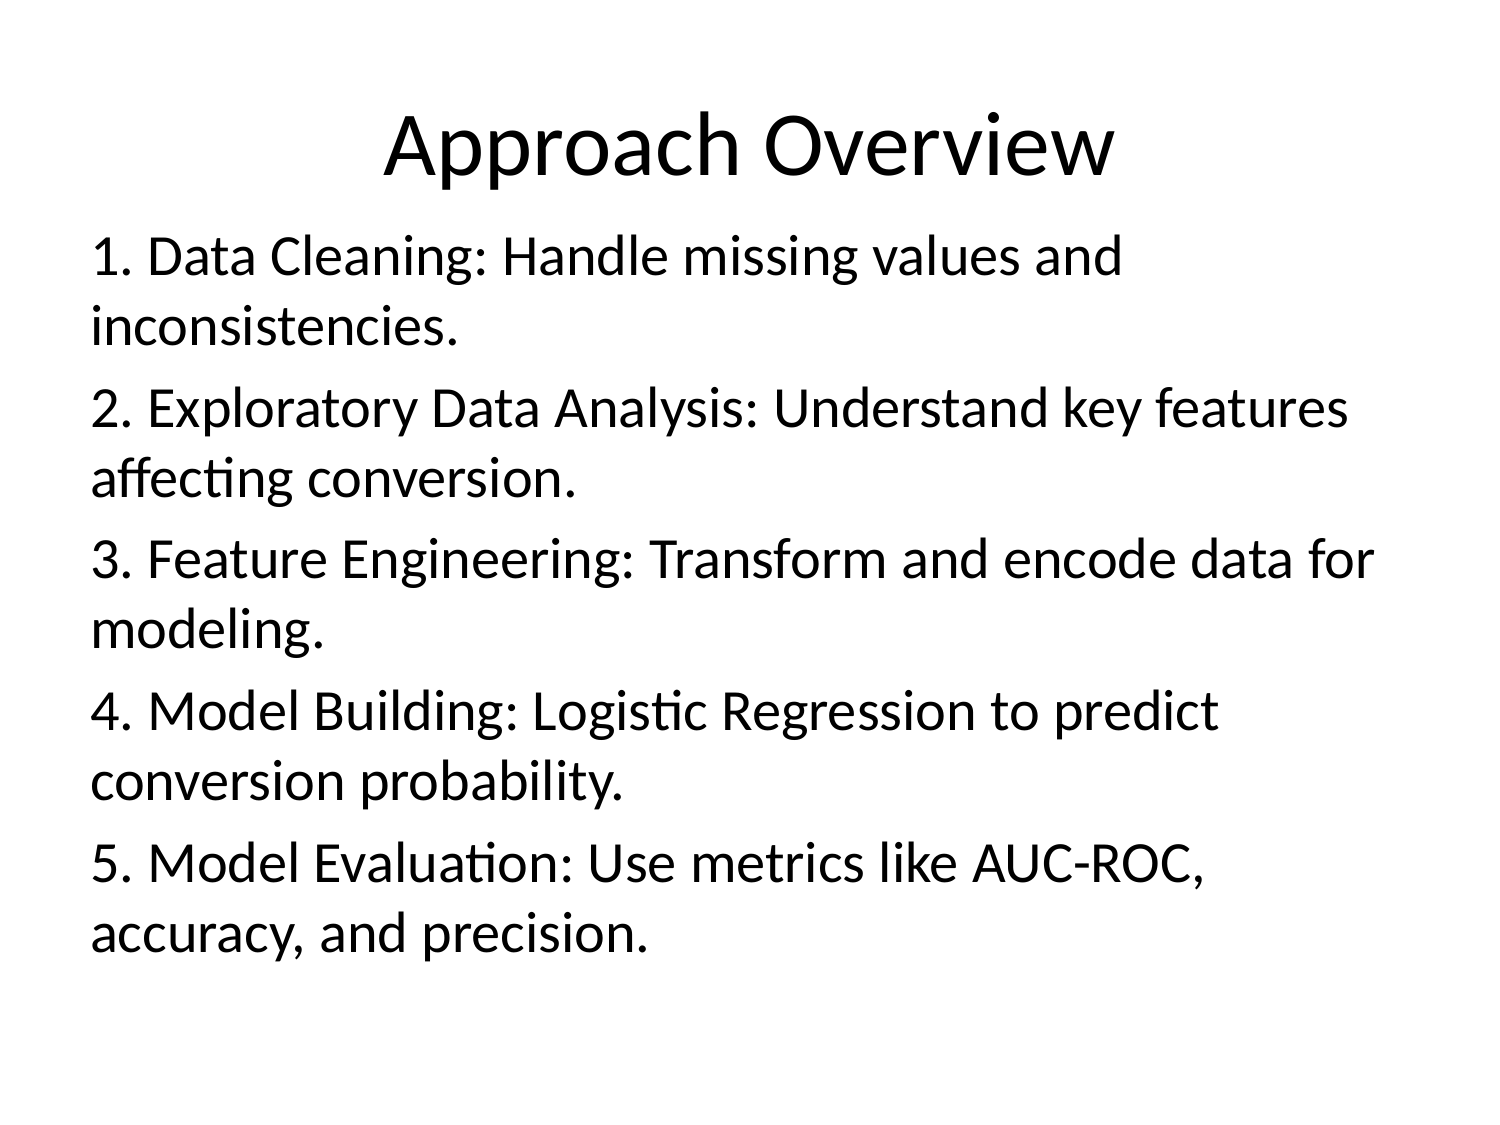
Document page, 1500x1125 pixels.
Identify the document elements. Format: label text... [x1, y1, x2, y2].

list 1. Data Cleaning: Handle missing values and inconsistencies. 2. Exploratory Data Analysis: Understand key features affecting conversion. 3. Feature Engineering: Transform and encode data for modeling. 4. Model Building: Logistic Regression to predict conversion probability. 5. Model Evaluation: Use metrics like AUC-ROC, accuracy, and precision. [75, 209, 1425, 1005]
title Approach Overview [75, 45, 1425, 209]
